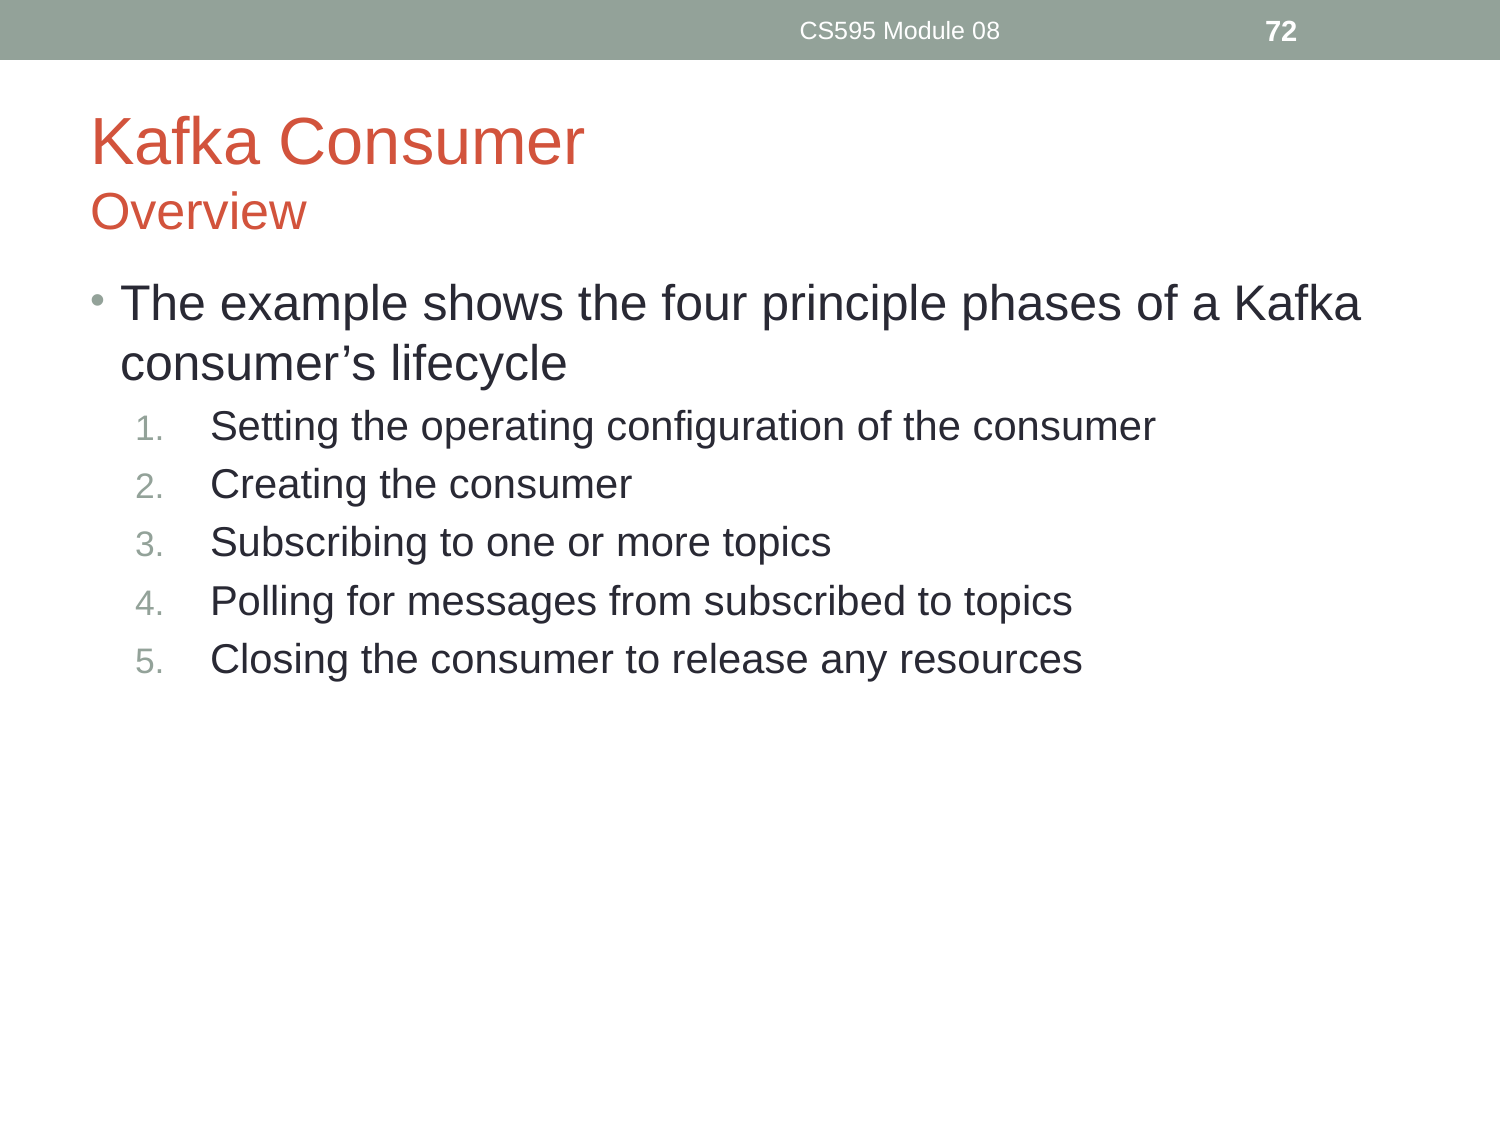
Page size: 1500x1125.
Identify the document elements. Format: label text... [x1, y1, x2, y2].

title Kafka Consumer Overview [75, 87, 1425, 250]
slide_number 72 [1250, 3, 1425, 57]
list The example shows the four principle phases of a Kafka consumer’s lifecycle Setting the operating configuration of the consumer Creating the consumer Subscribing to one or more topics Polling for messages from subscribed to topics Closing the consumer to release any resources [75, 262, 1425, 1063]
footer CS595 Module 08 [562, 3, 1238, 57]
